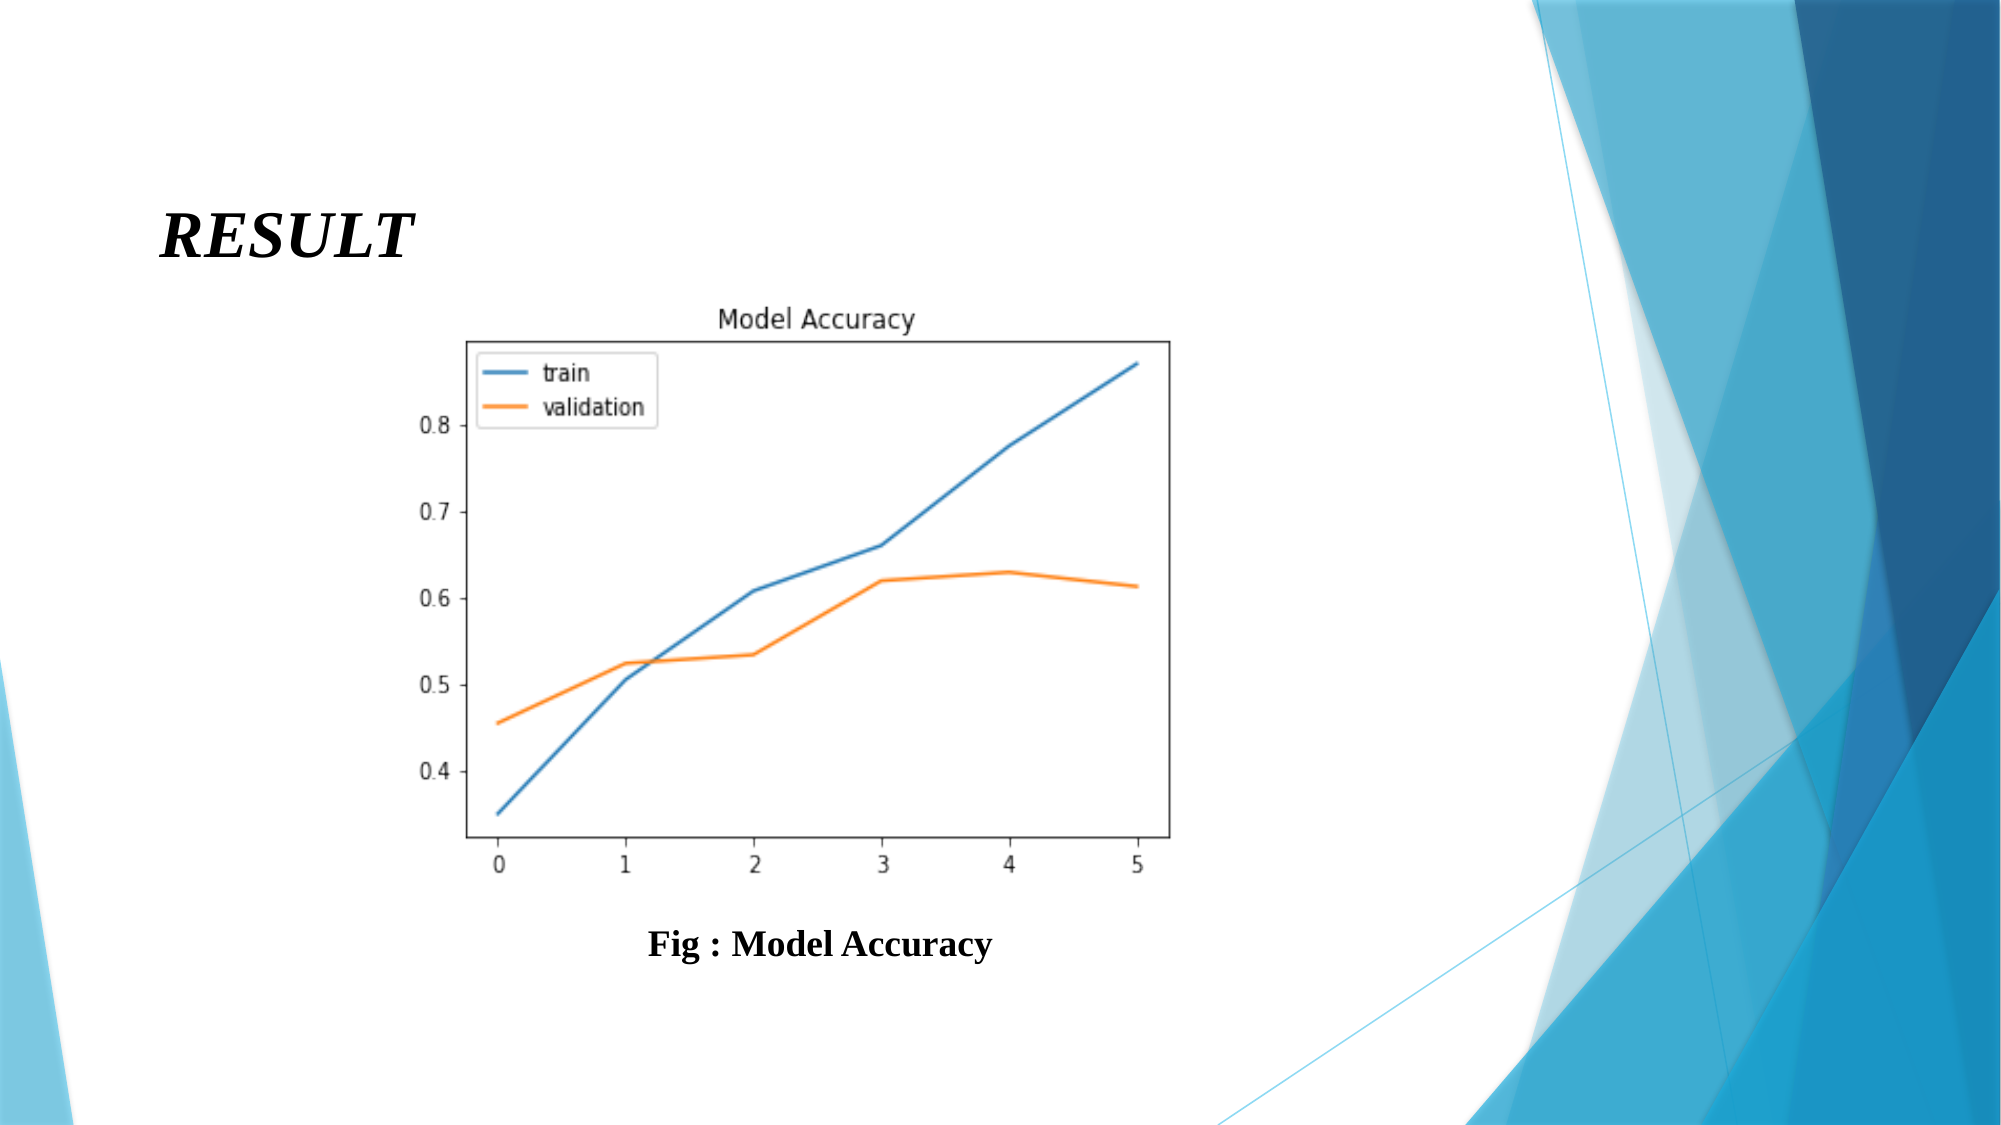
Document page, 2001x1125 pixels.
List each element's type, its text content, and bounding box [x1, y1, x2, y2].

picture [402, 291, 1184, 893]
text_box Fig : Model Accuracy [633, 911, 1031, 971]
title RESULT [144, 183, 1556, 400]
